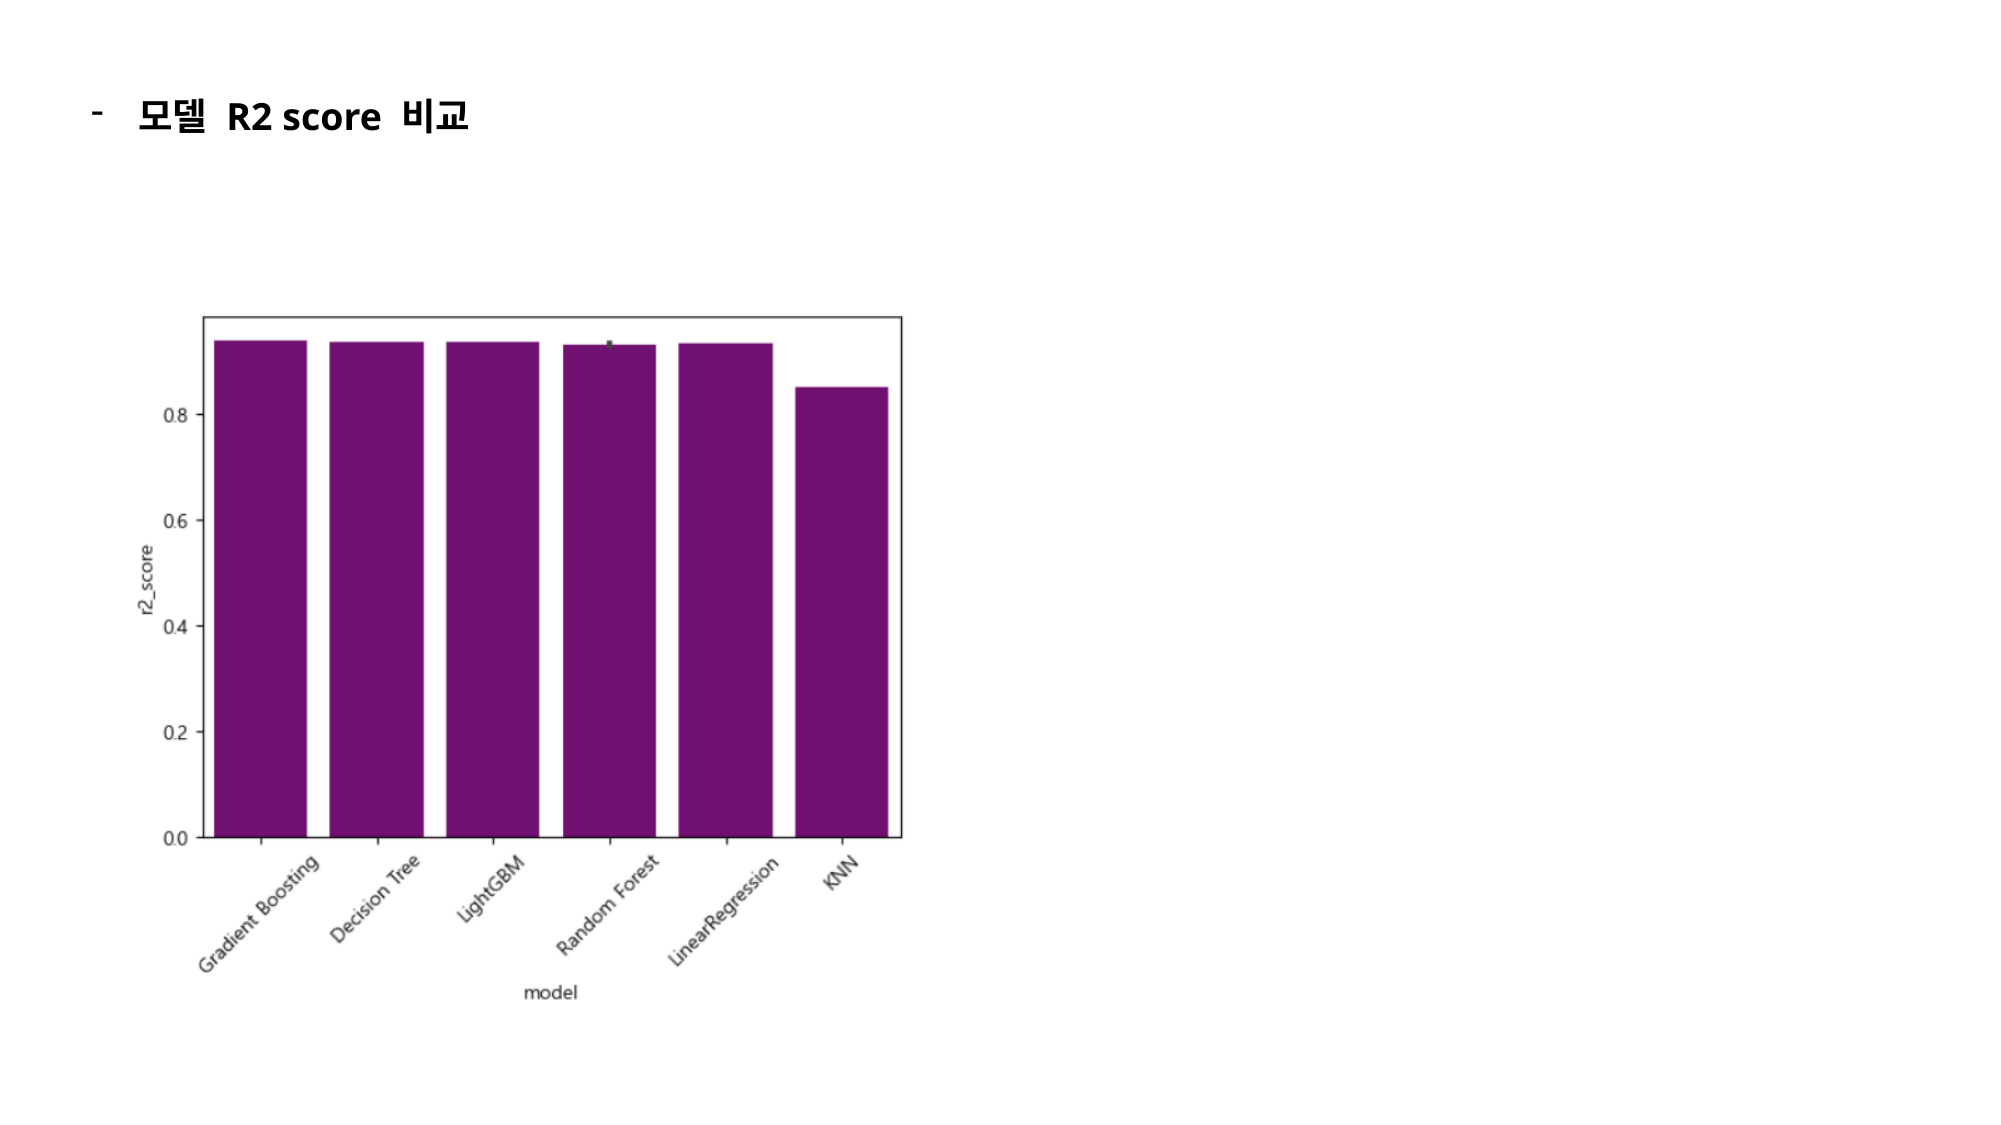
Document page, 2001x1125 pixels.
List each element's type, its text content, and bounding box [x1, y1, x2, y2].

text_box 모델 R2 score 비교 [76, 85, 1824, 146]
picture [114, 300, 1000, 1025]
